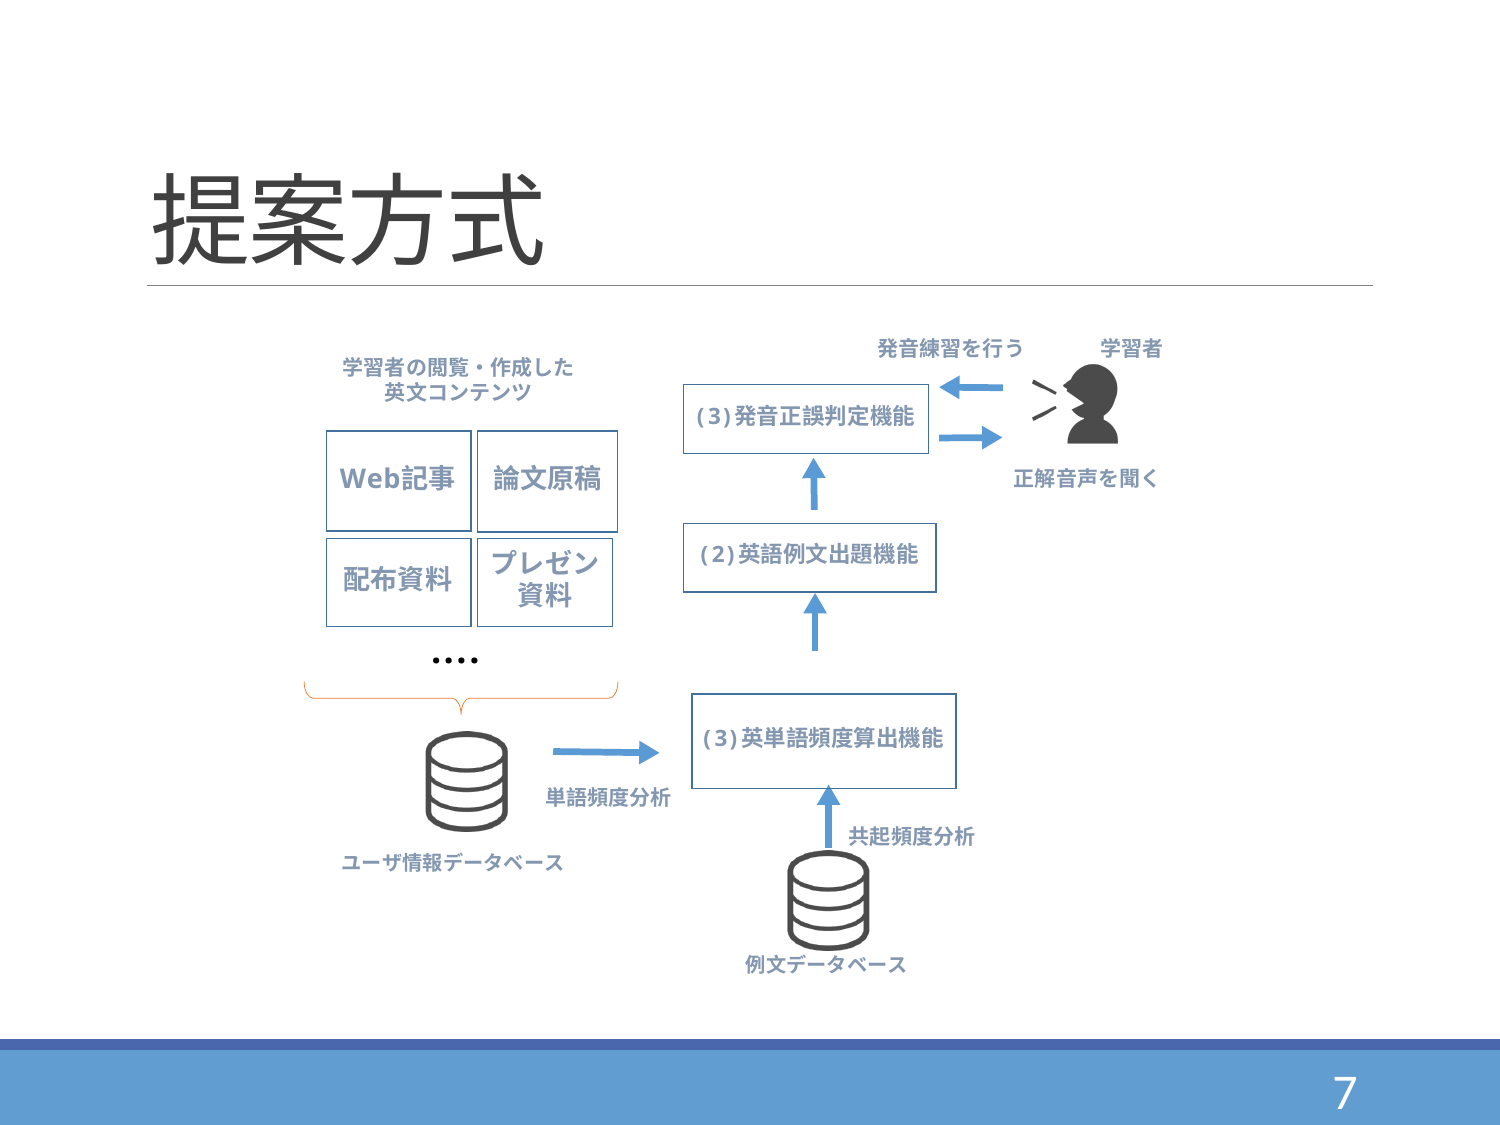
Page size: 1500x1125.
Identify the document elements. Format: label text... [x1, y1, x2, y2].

slide_number 7 [1211, 1059, 1373, 1120]
title 提案方式 [135, 47, 1373, 285]
picture [303, 331, 1205, 993]
